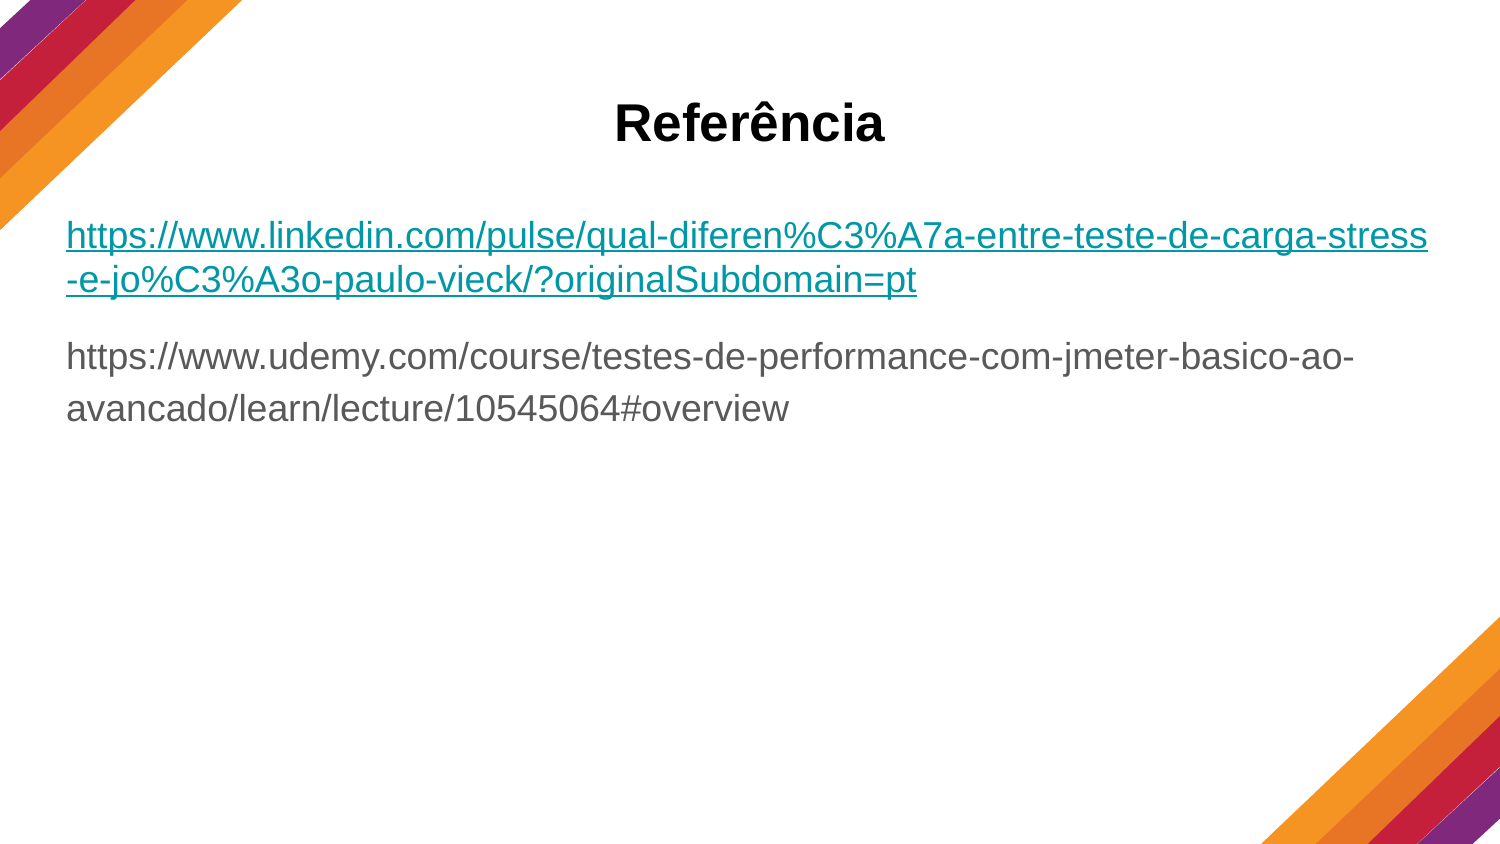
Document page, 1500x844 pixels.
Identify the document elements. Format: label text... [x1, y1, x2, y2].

list https://www.linkedin.com/pulse/qual-diferen%C3%A7a-entre-teste-de-carga-stress-e-jo%C3%A3o-paulo-vieck/?originalSubdomain=pt https://www.udemy.com/course/testes-de-performance-com-jmeter-basico-ao-avancado/learn/lecture/10545064#overview [51, 189, 1449, 750]
title Referência [51, 72, 1449, 167]
